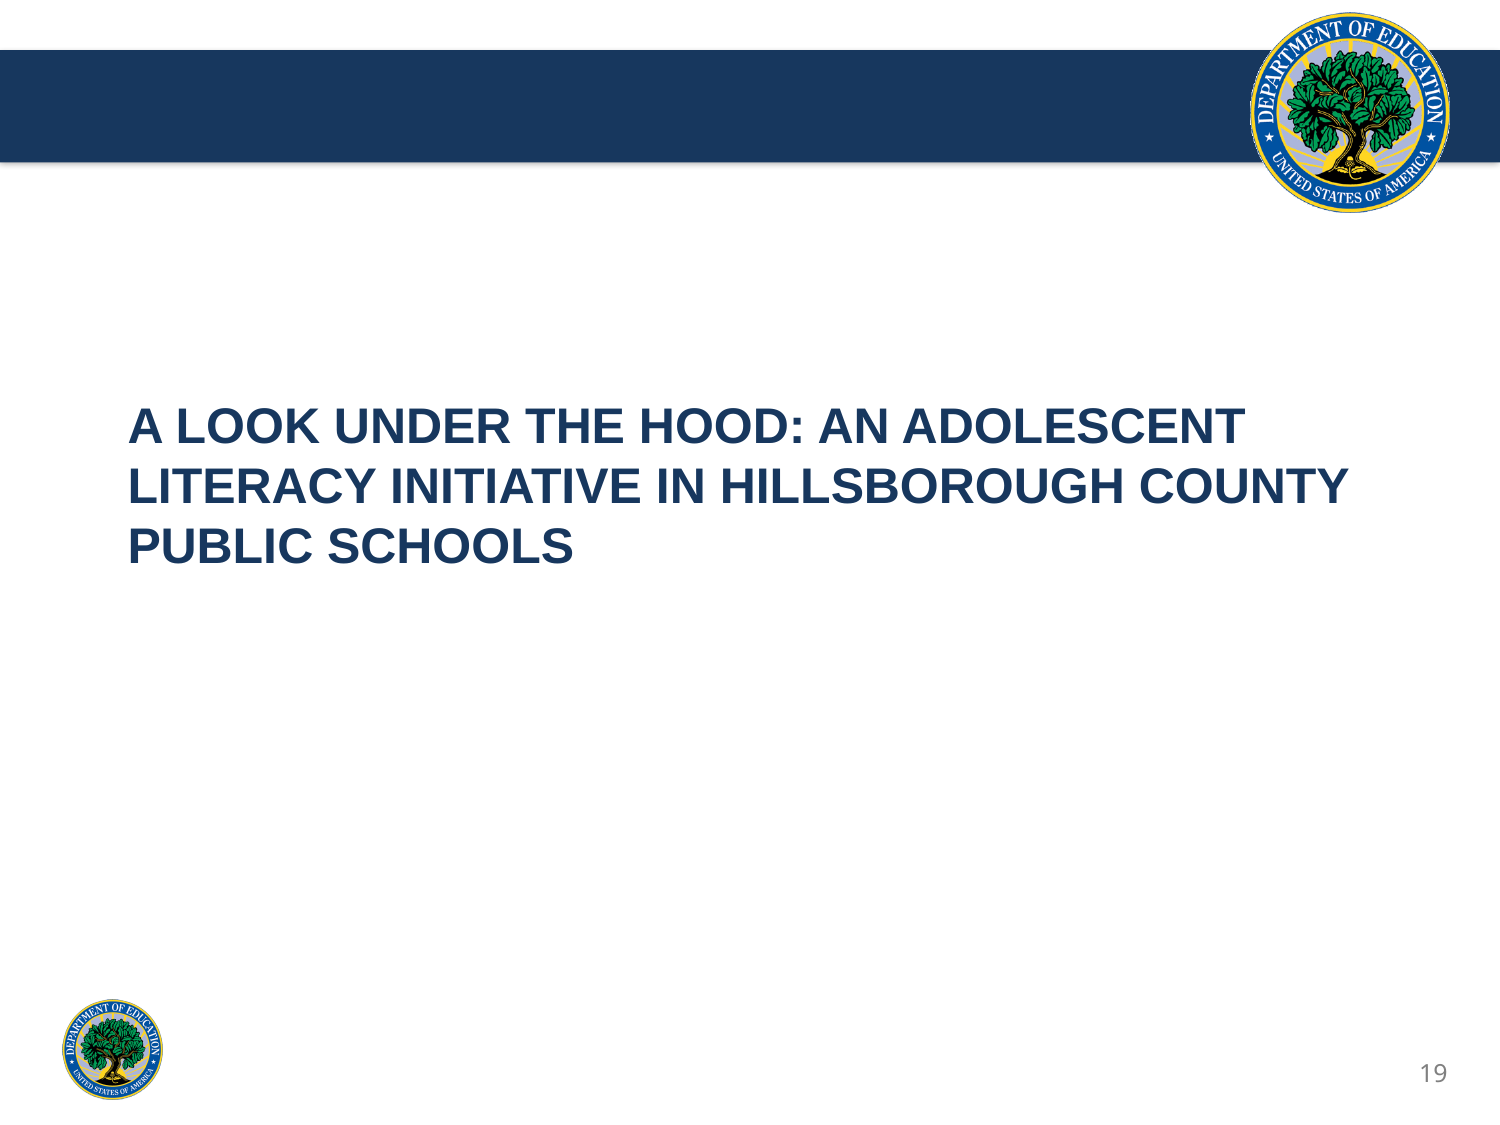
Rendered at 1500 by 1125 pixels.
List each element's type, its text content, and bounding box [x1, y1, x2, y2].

picture [62, 999, 163, 1100]
title A LOOK UNDER THE HOOD: AN ADOLESCENT LITERACY INITIATIVE IN HILLSBOROUGH COUNTY PUBLIC SCHOOLS [112, 329, 1388, 638]
picture [1250, 12, 1450, 213]
text_box 19 [1324, 1049, 1463, 1099]
